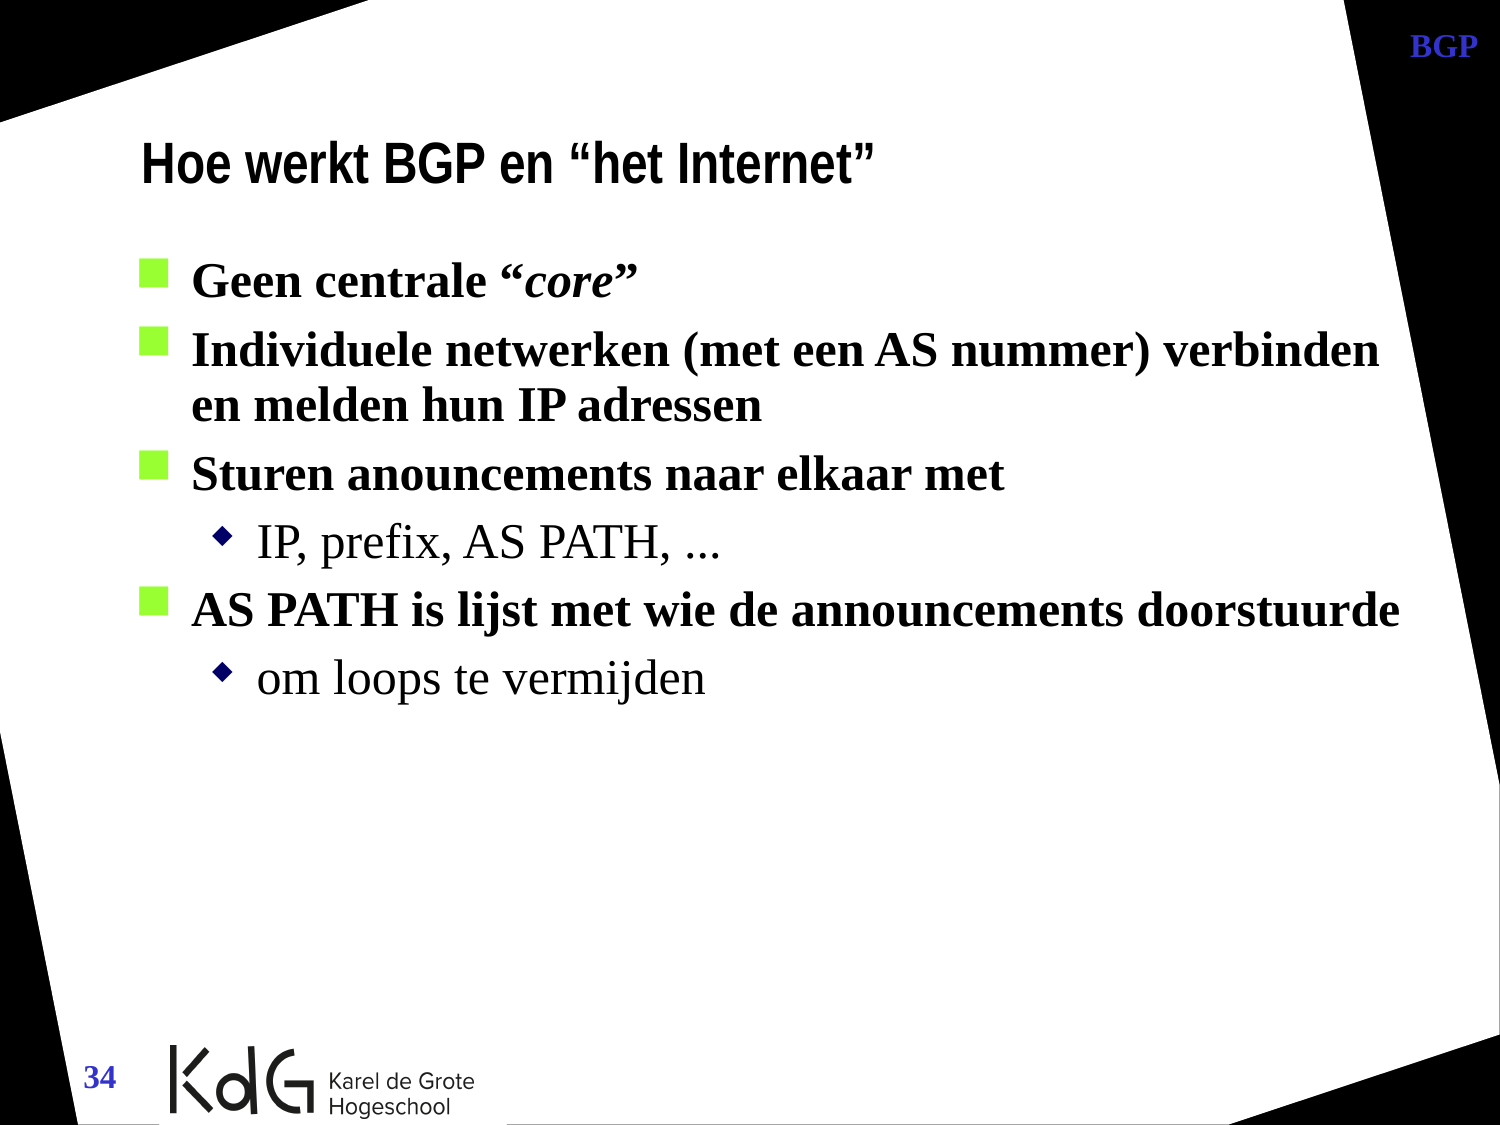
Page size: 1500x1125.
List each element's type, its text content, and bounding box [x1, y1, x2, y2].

text_box Geen centrale “core” Individuele netwerken (met een AS nummer) verbinden en melden hun IP adressen Sturen anouncements naar elkaar met IP, prefix, AS PATH, ... AS PATH is lijst met wie de announcements doorstuurde om loops te vermijden [135, 249, 1447, 903]
picture [170, 1045, 474, 1119]
text_box BGP [1371, 24, 1479, 66]
text_box Hoe werkt BGP en “het Internet” [141, 72, 1447, 249]
